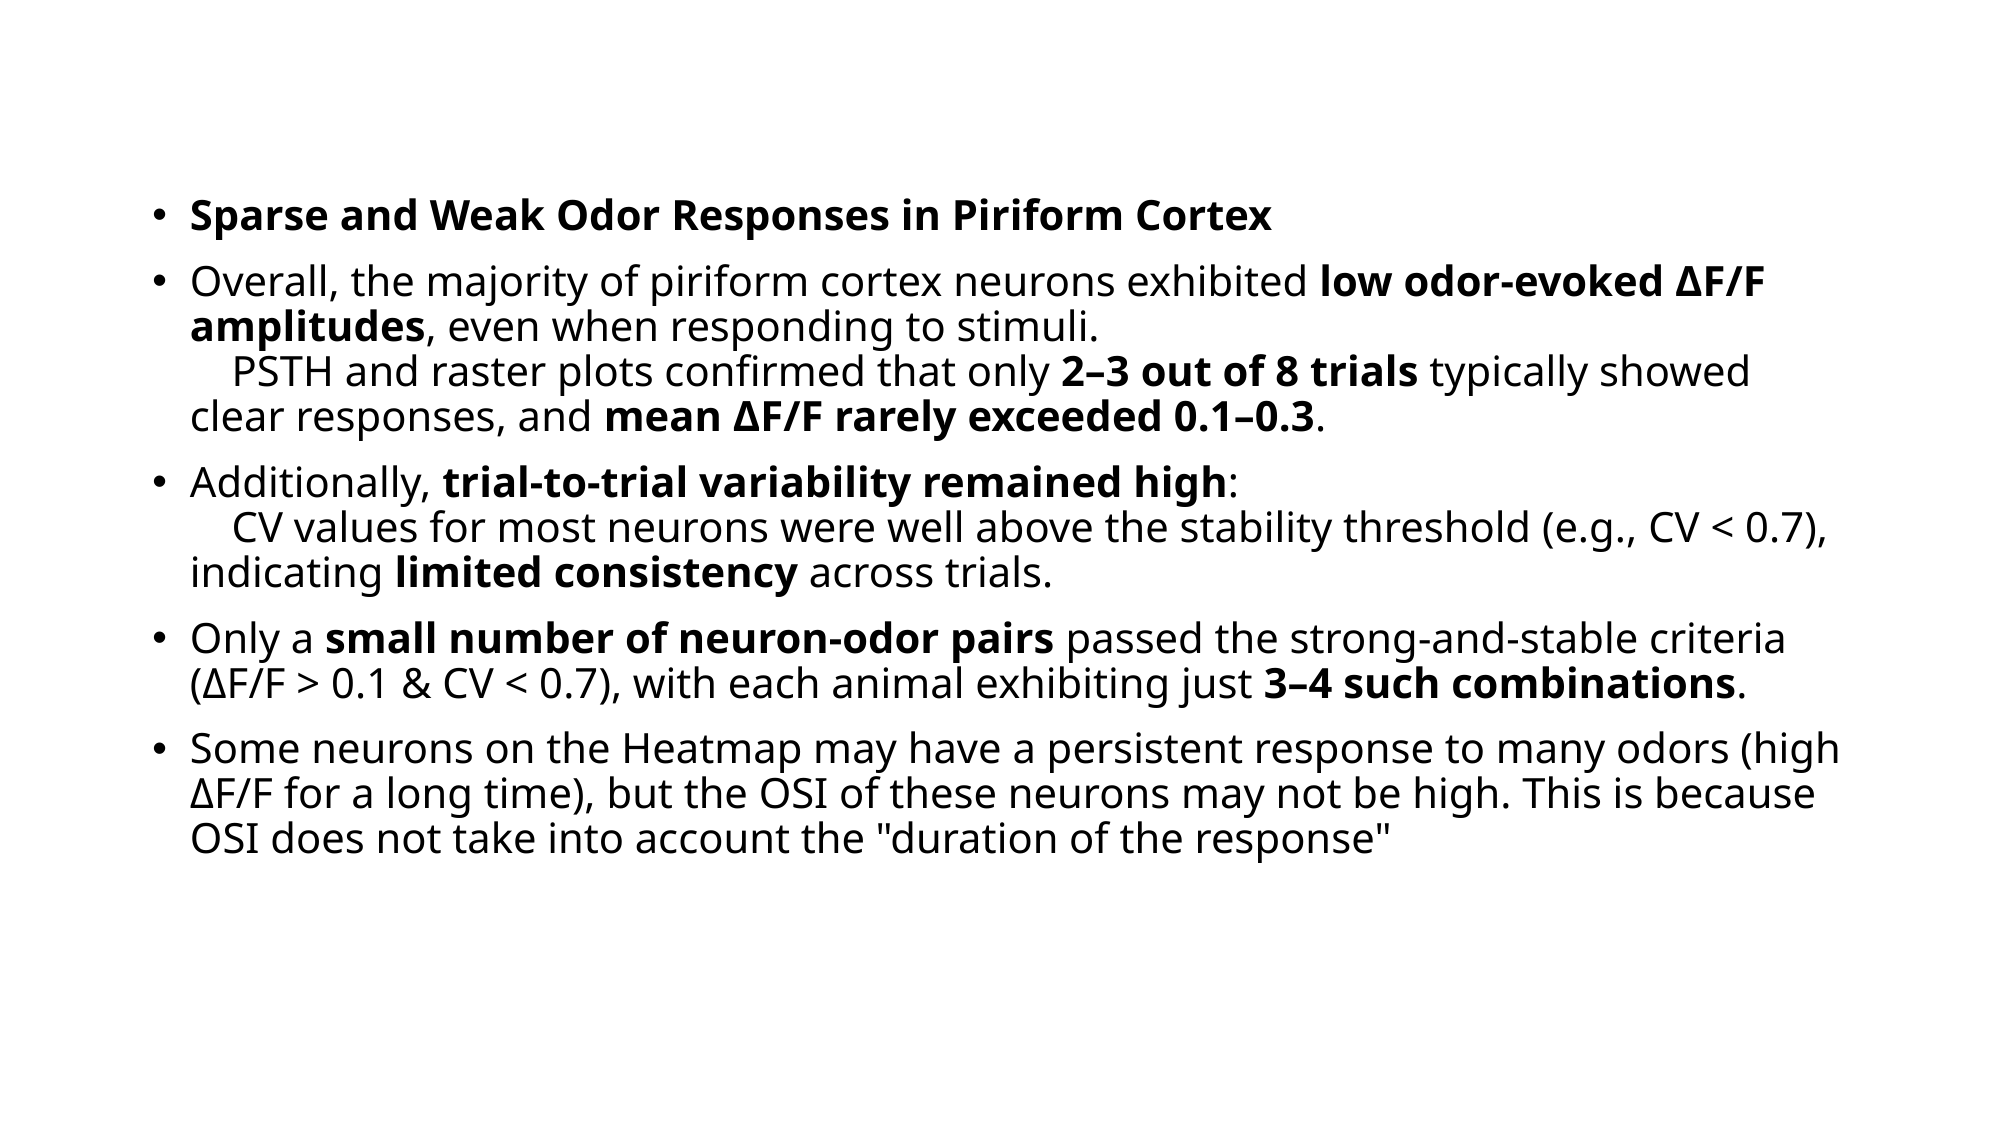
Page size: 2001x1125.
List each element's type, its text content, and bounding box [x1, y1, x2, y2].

list Sparse and Weak Odor Responses in Piriform Cortex Overall, the majority of piriform cortex neurons exhibited low odor-evoked ΔF/F amplitudes, even when responding to stimuli. PSTH and raster plots confirmed that only 2–3 out of 8 trials typically showed clear responses, and mean ΔF/F rarely exceeded 0.1–0.3. Additionally, trial-to-trial variability remained high: CV values for most neurons were well above the stability threshold (e.g., CV < 0.7), indicating limited consistency across trials. Only a small number of neuron-odor pairs passed the strong-and-stable criteria (ΔF/F > 0.1 & CV < 0.7), with each animal exhibiting just 3–4 such combinations. Some neurons on the Heatmap may have a persistent response to many odors (high ΔF/F for a long time), but the OSI of these neurons may not be high. This is because OSI does not take into account the "duration of the response" [137, 187, 1863, 917]
